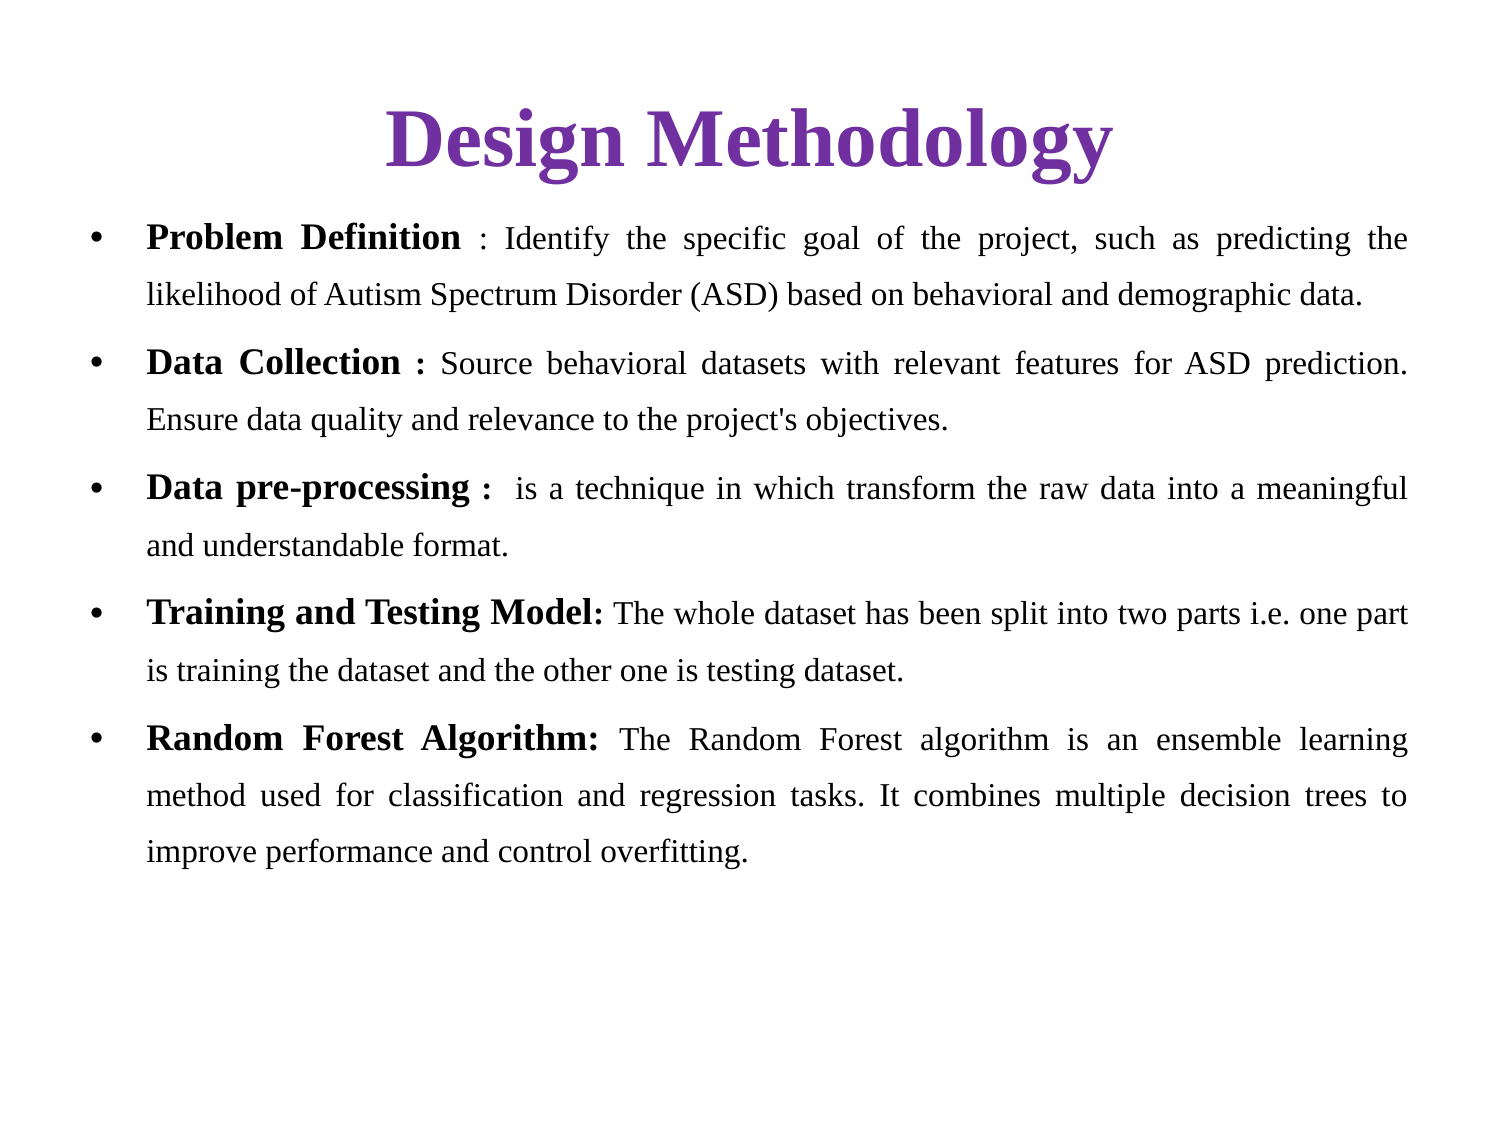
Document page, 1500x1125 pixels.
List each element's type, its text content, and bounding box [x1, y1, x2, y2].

title Design Methodology [75, 45, 1425, 187]
list Problem Definition : Identify the specific goal of the project, such as predicting the likelihood of Autism Spectrum Disorder (ASD) based on behavioral and demographic data. Data Collection : Source behavioral datasets with relevant features for ASD prediction. Ensure data quality and relevance to the project's objectives. Data pre-processing : is a technique in which transform the raw data into a meaningful and understandable format. Training and Testing Model: The whole dataset has been split into two parts i.e. one part is training the dataset and the other one is testing dataset. Random Forest Algorithm: The Random Forest algorithm is an ensemble learning method used for classification and regression tasks. It combines multiple decision trees to improve performance and control overfitting. [75, 187, 1425, 1080]
